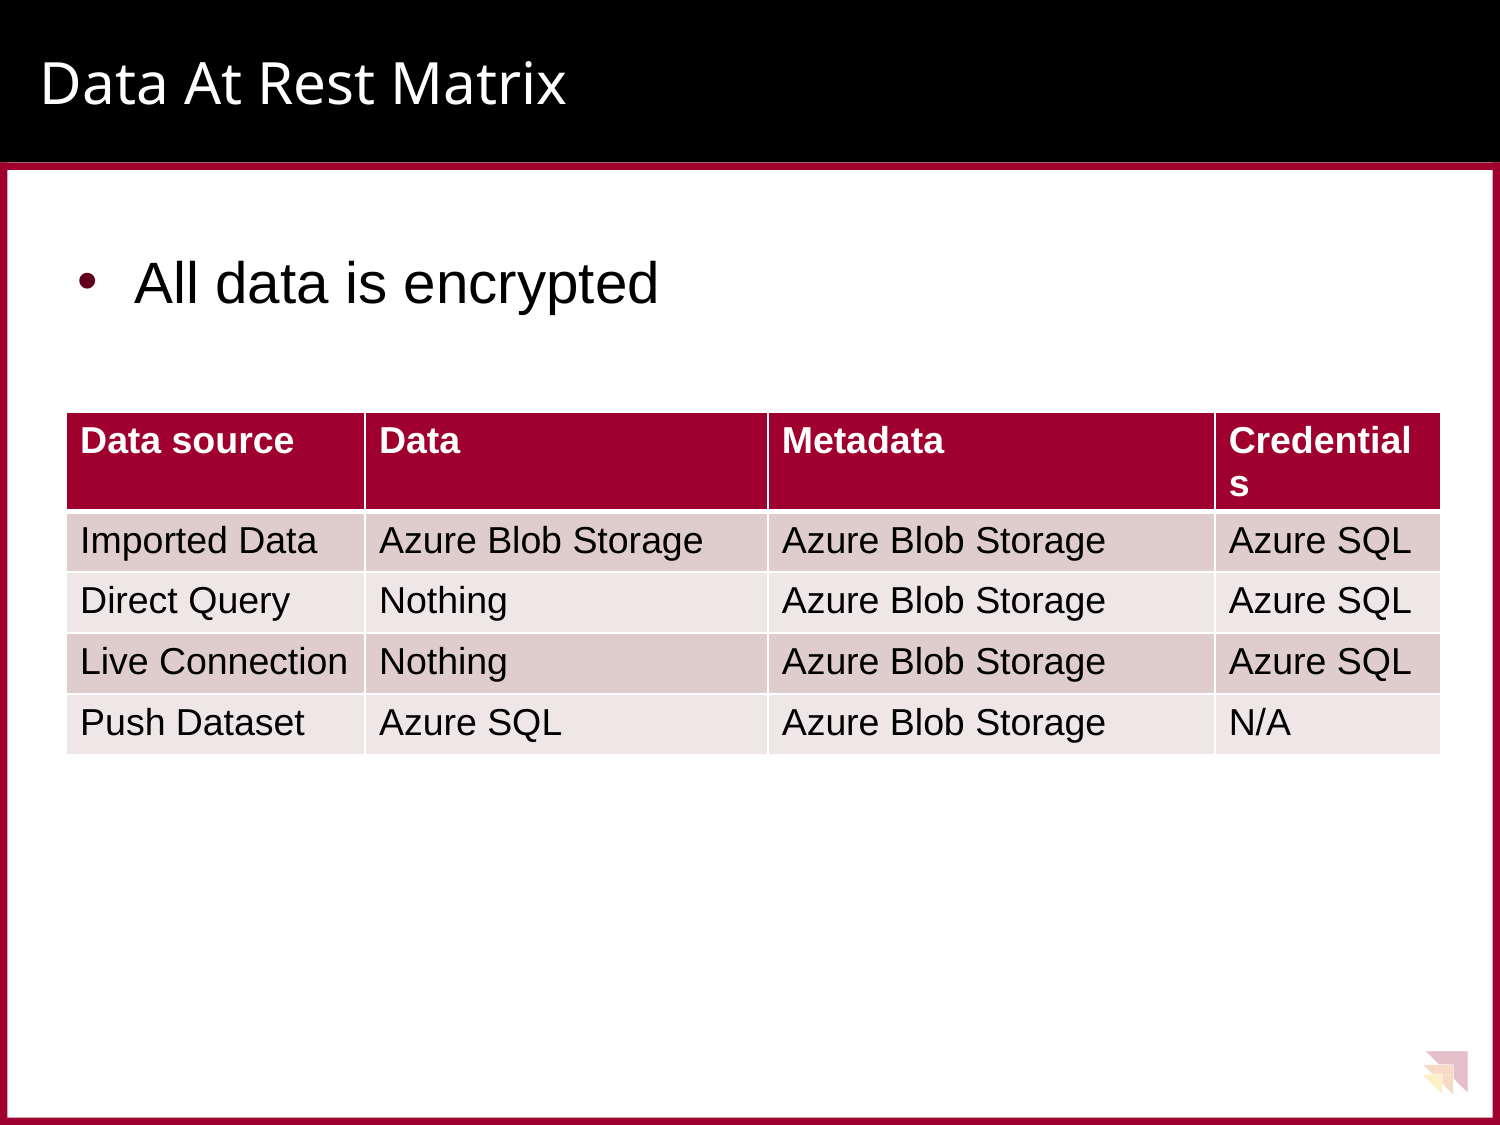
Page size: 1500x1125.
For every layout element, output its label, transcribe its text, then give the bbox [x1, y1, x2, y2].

table_cell Direct Query [67, 573, 364, 632]
table_cell Azure Blob Storage [769, 634, 1214, 693]
table_cell Nothing [366, 573, 767, 632]
table_cell Imported Data [67, 514, 364, 571]
table_header Data source [67, 413, 364, 509]
list All data is encrypted [62, 237, 1438, 1088]
table_cell N/A [1216, 695, 1440, 754]
table_cell Azure Blob Storage [769, 695, 1214, 754]
table_cell Azure SQL [366, 695, 767, 754]
table_cell Push Dataset [67, 695, 364, 754]
table_header Metadata [769, 413, 1214, 509]
table_header Data [366, 413, 767, 509]
table_cell Azure Blob Storage [769, 514, 1214, 571]
table_header Credentials [1216, 413, 1440, 509]
table_cell Azure SQL [1216, 514, 1440, 571]
title Data At Rest Matrix [24, 12, 1438, 150]
table_cell Live Connection [67, 634, 364, 693]
table_cell Azure SQL [1216, 634, 1440, 693]
table_cell Azure Blob Storage [769, 573, 1214, 632]
table_cell Azure Blob Storage [366, 514, 767, 571]
table_cell Azure SQL [1216, 573, 1440, 632]
table_cell Nothing [366, 634, 767, 693]
